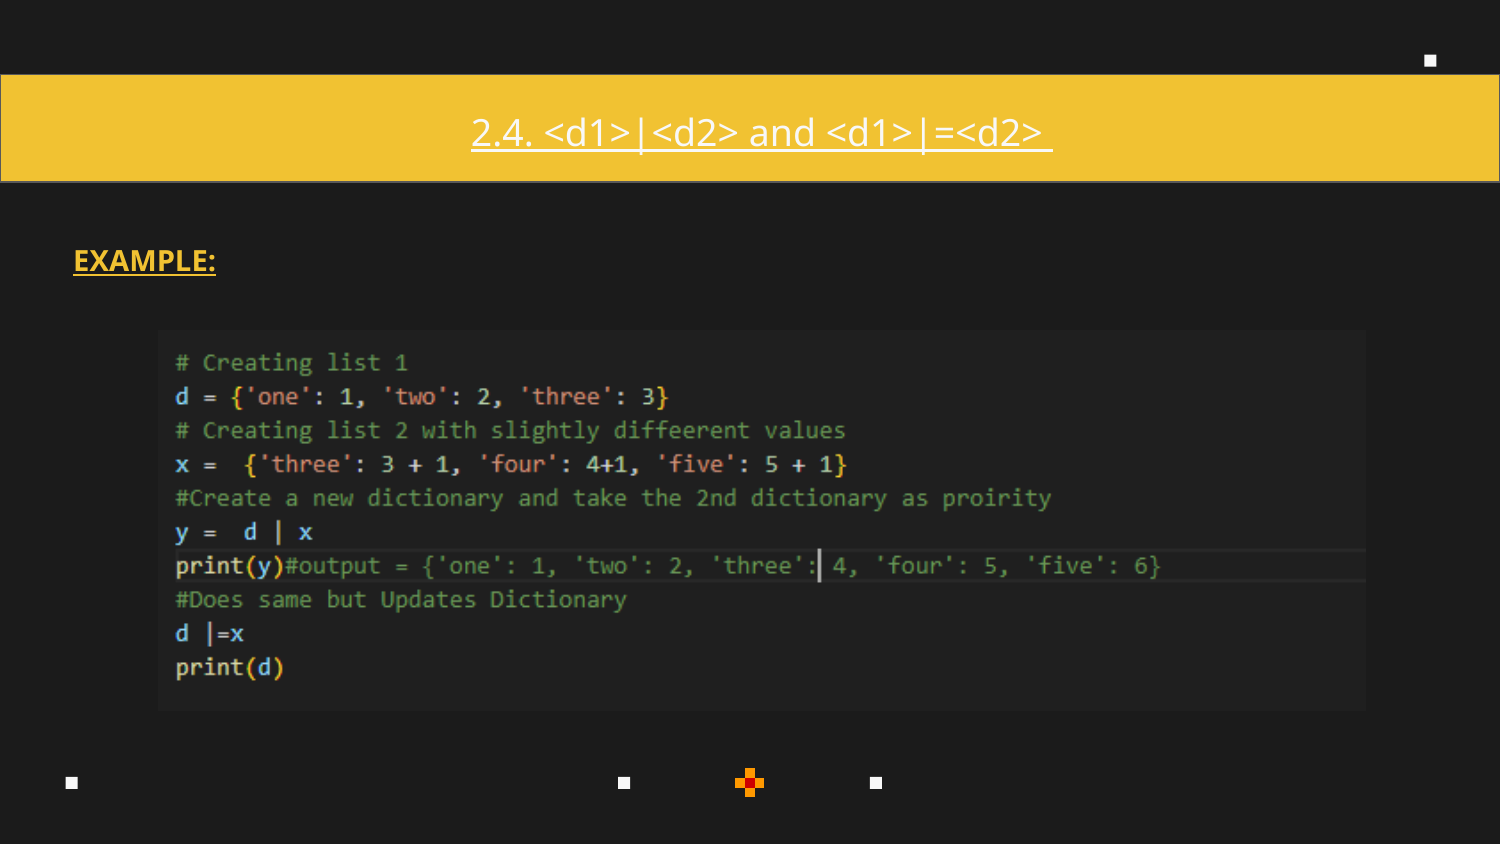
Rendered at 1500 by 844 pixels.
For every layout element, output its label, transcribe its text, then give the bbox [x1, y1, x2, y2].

text_box [0, 74, 1500, 182]
picture [158, 330, 1366, 711]
text_box 2.4. <d1>|<d2> and <d1>|=<d2> [73, 93, 1451, 218]
text_box EXAMPLE: [58, 227, 869, 321]
